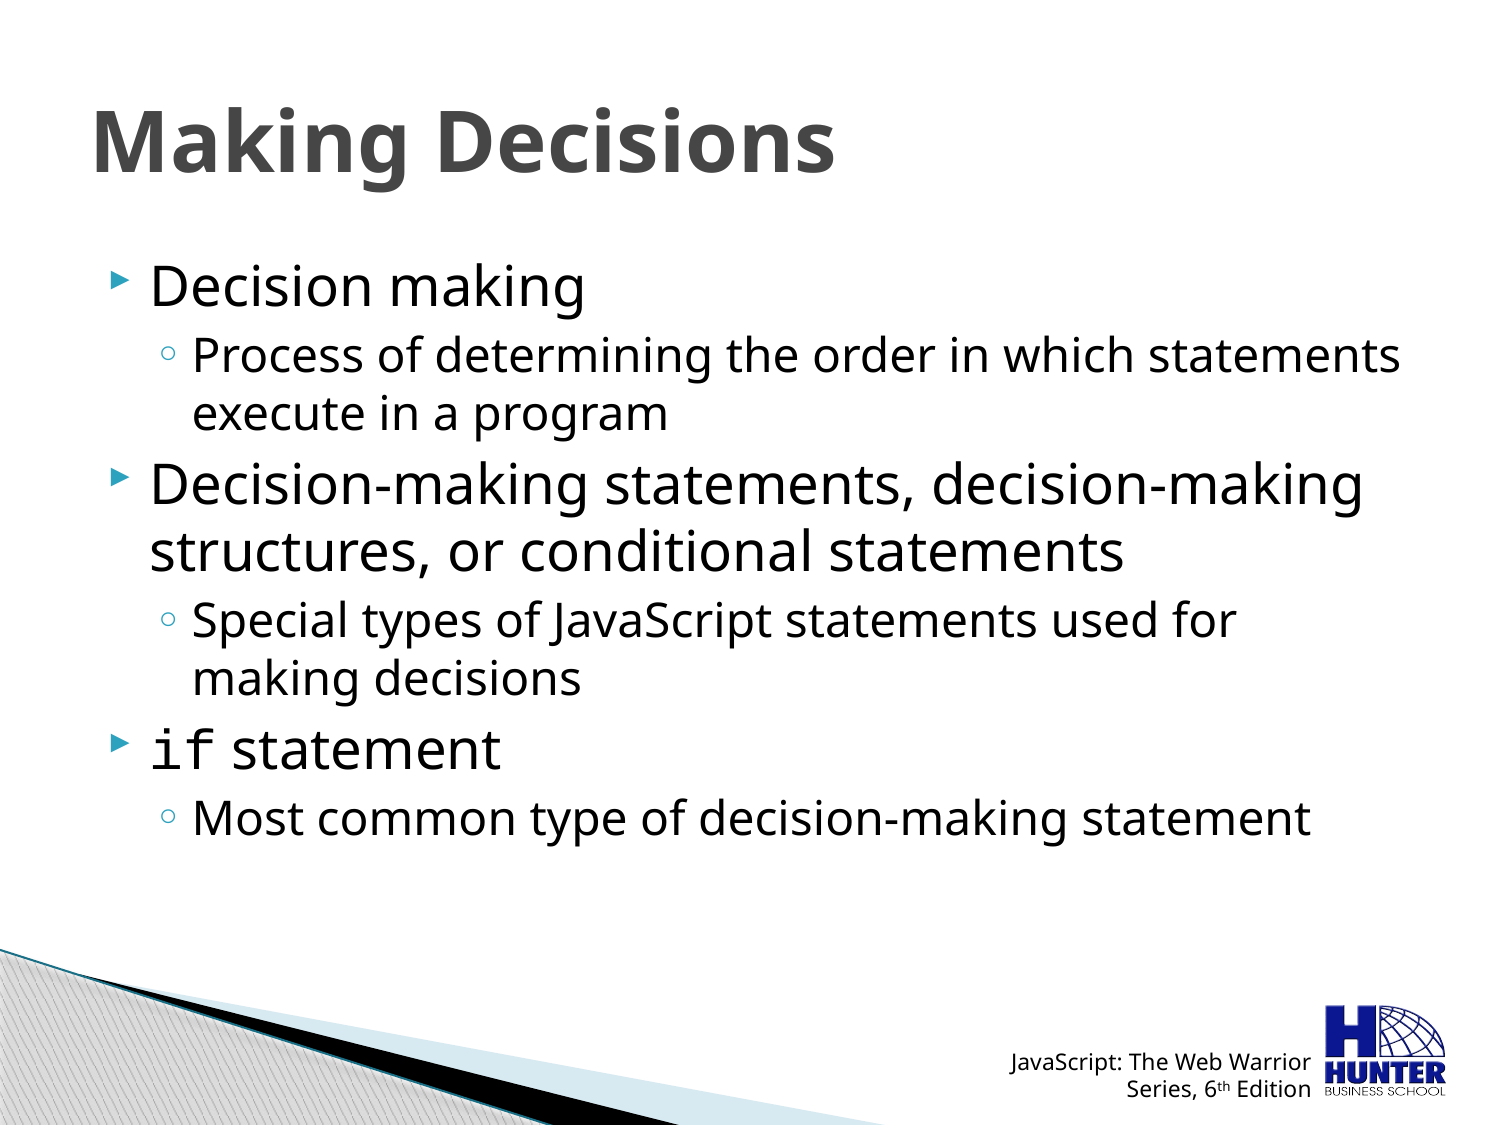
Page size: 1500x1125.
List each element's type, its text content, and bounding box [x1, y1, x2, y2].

picture [1325, 1005, 1446, 1097]
list Decision making Process of determining the order in which statements execute in a program Decision-making statements, decision-making structures, or conditional statements Special types of JavaScript statements used for making decisions if statement Most common type of decision-making statement [75, 243, 1425, 986]
title Making Decisions [75, 45, 1425, 233]
